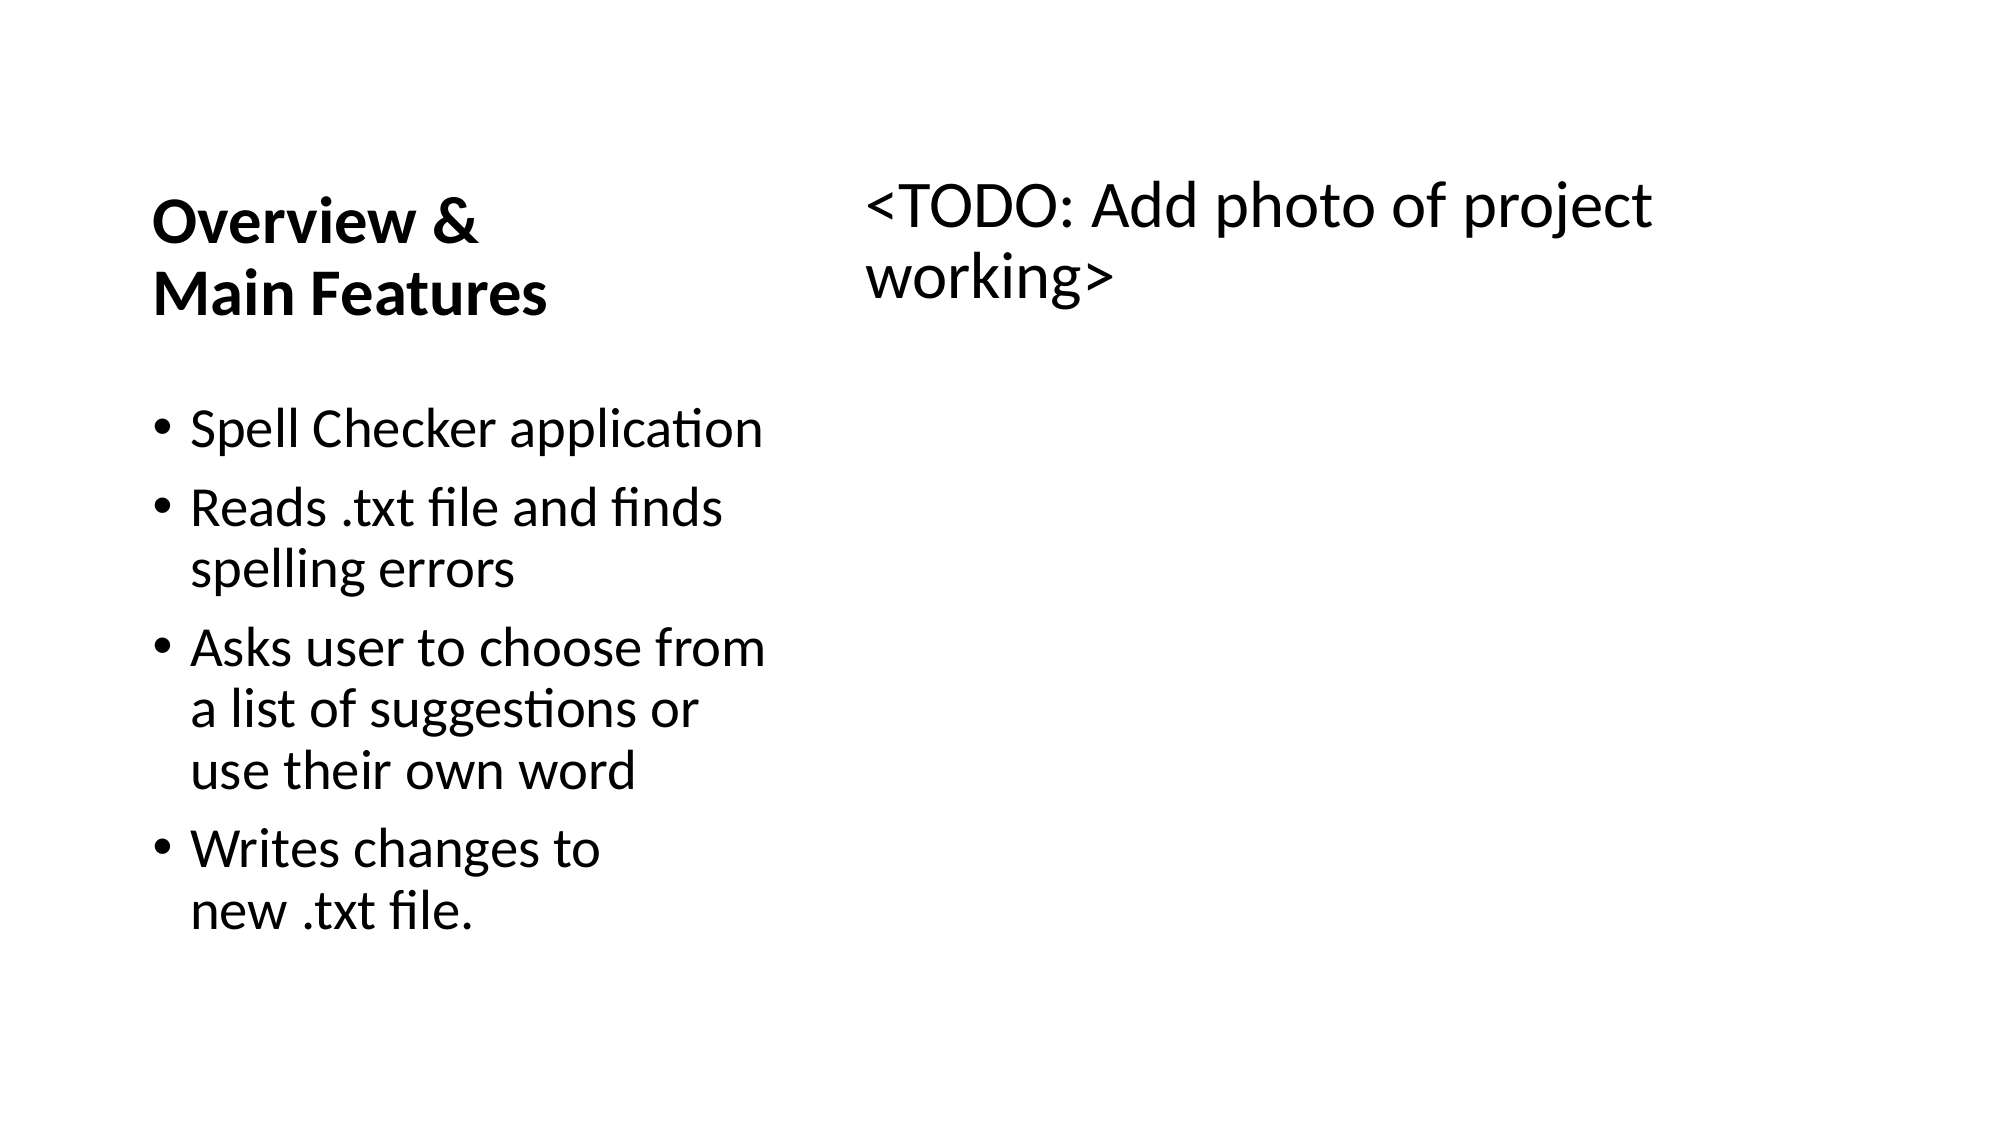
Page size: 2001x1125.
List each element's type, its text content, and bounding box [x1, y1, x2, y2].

list Spell Checker application Reads .txt file and finds spelling errors Asks user to choose from a list of suggestions or use their own word Writes changes to new .txt file. [137, 391, 783, 963]
title Overview & Main Features [137, 75, 783, 338]
list <TODO: Add photo of project working> [850, 161, 1863, 962]
